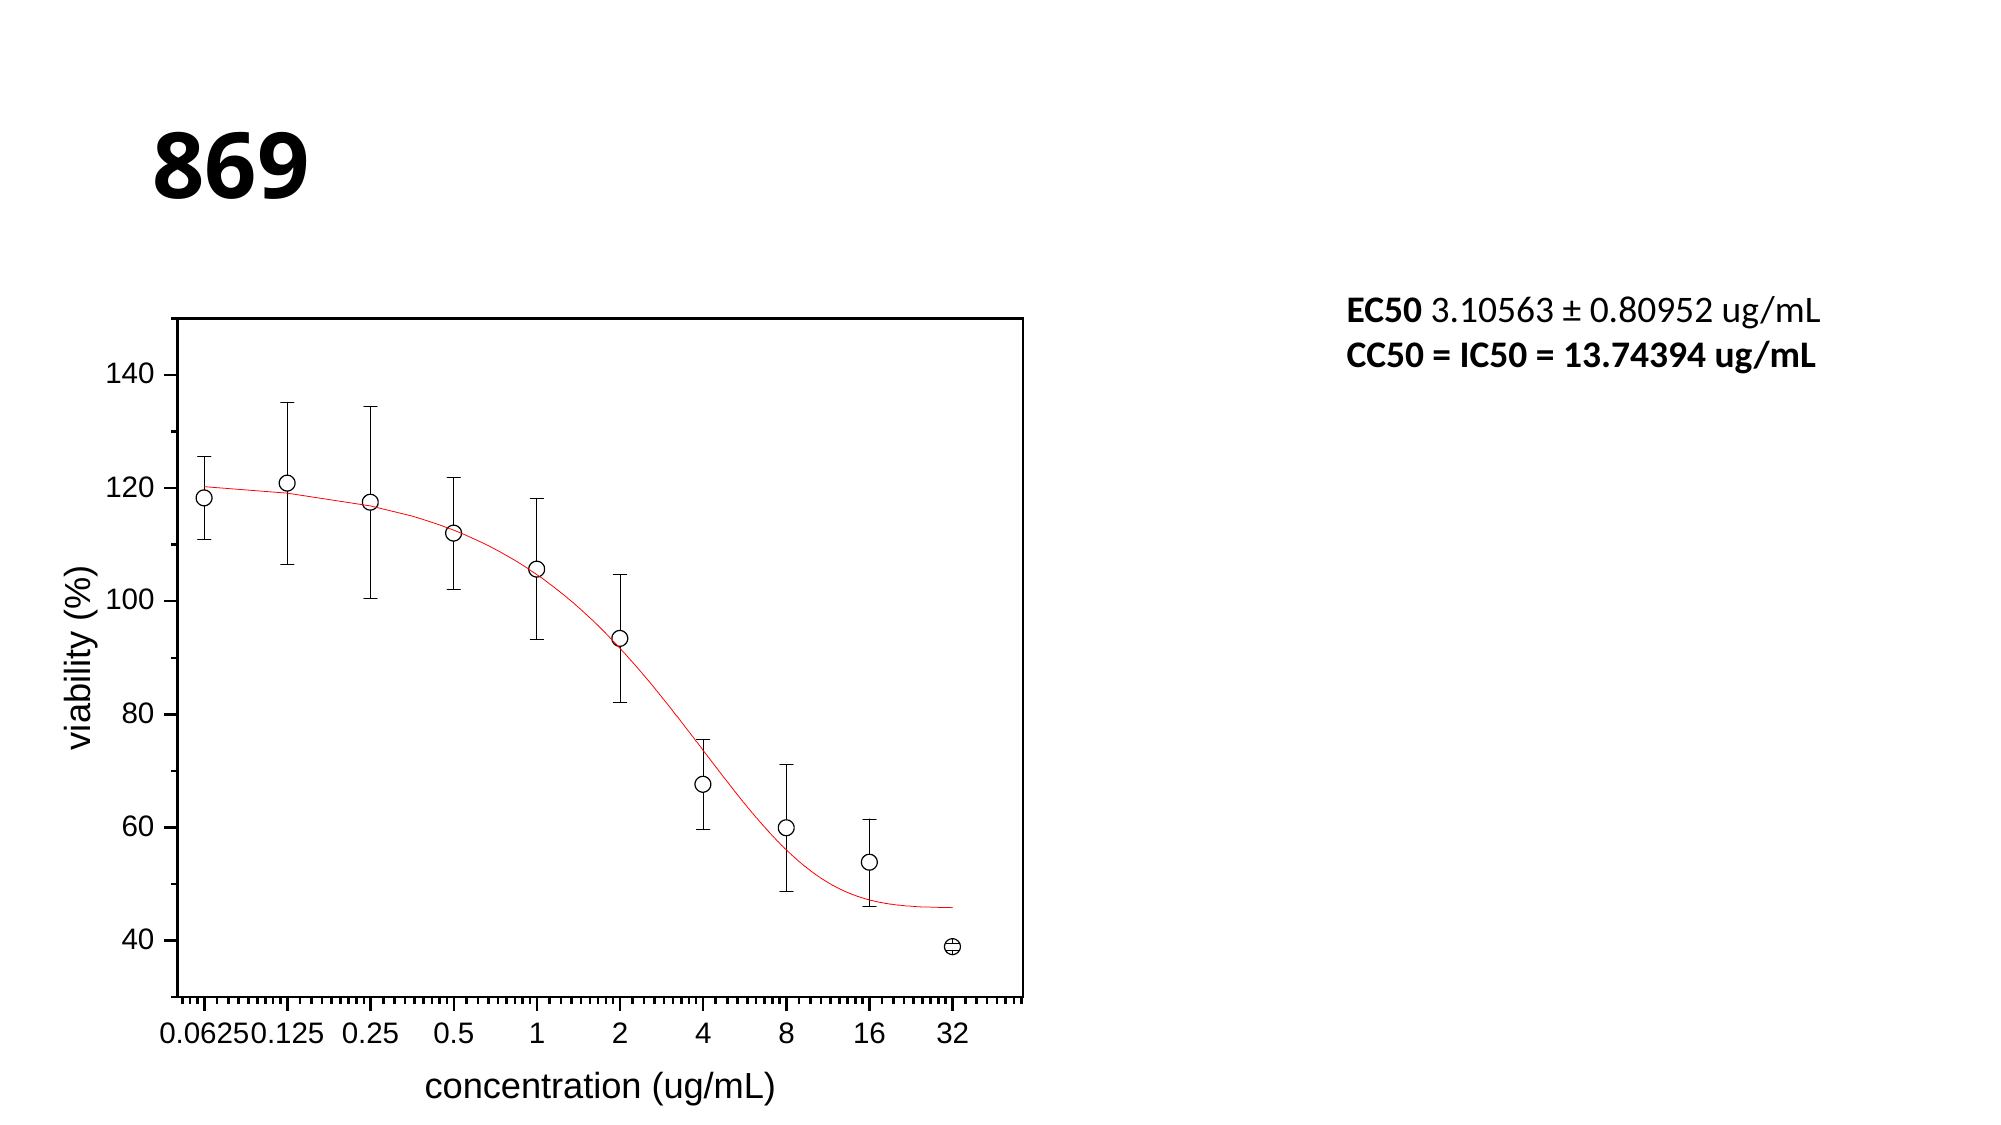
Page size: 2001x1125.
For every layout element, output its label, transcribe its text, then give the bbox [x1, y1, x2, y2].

text_box EC50 3.10563 ± 0.80952 ug/mL CC50 = IC50 = 13.74394 ug/mL [1331, 277, 1863, 382]
title 869 [137, 59, 1863, 278]
picture [0, 209, 1197, 1125]
